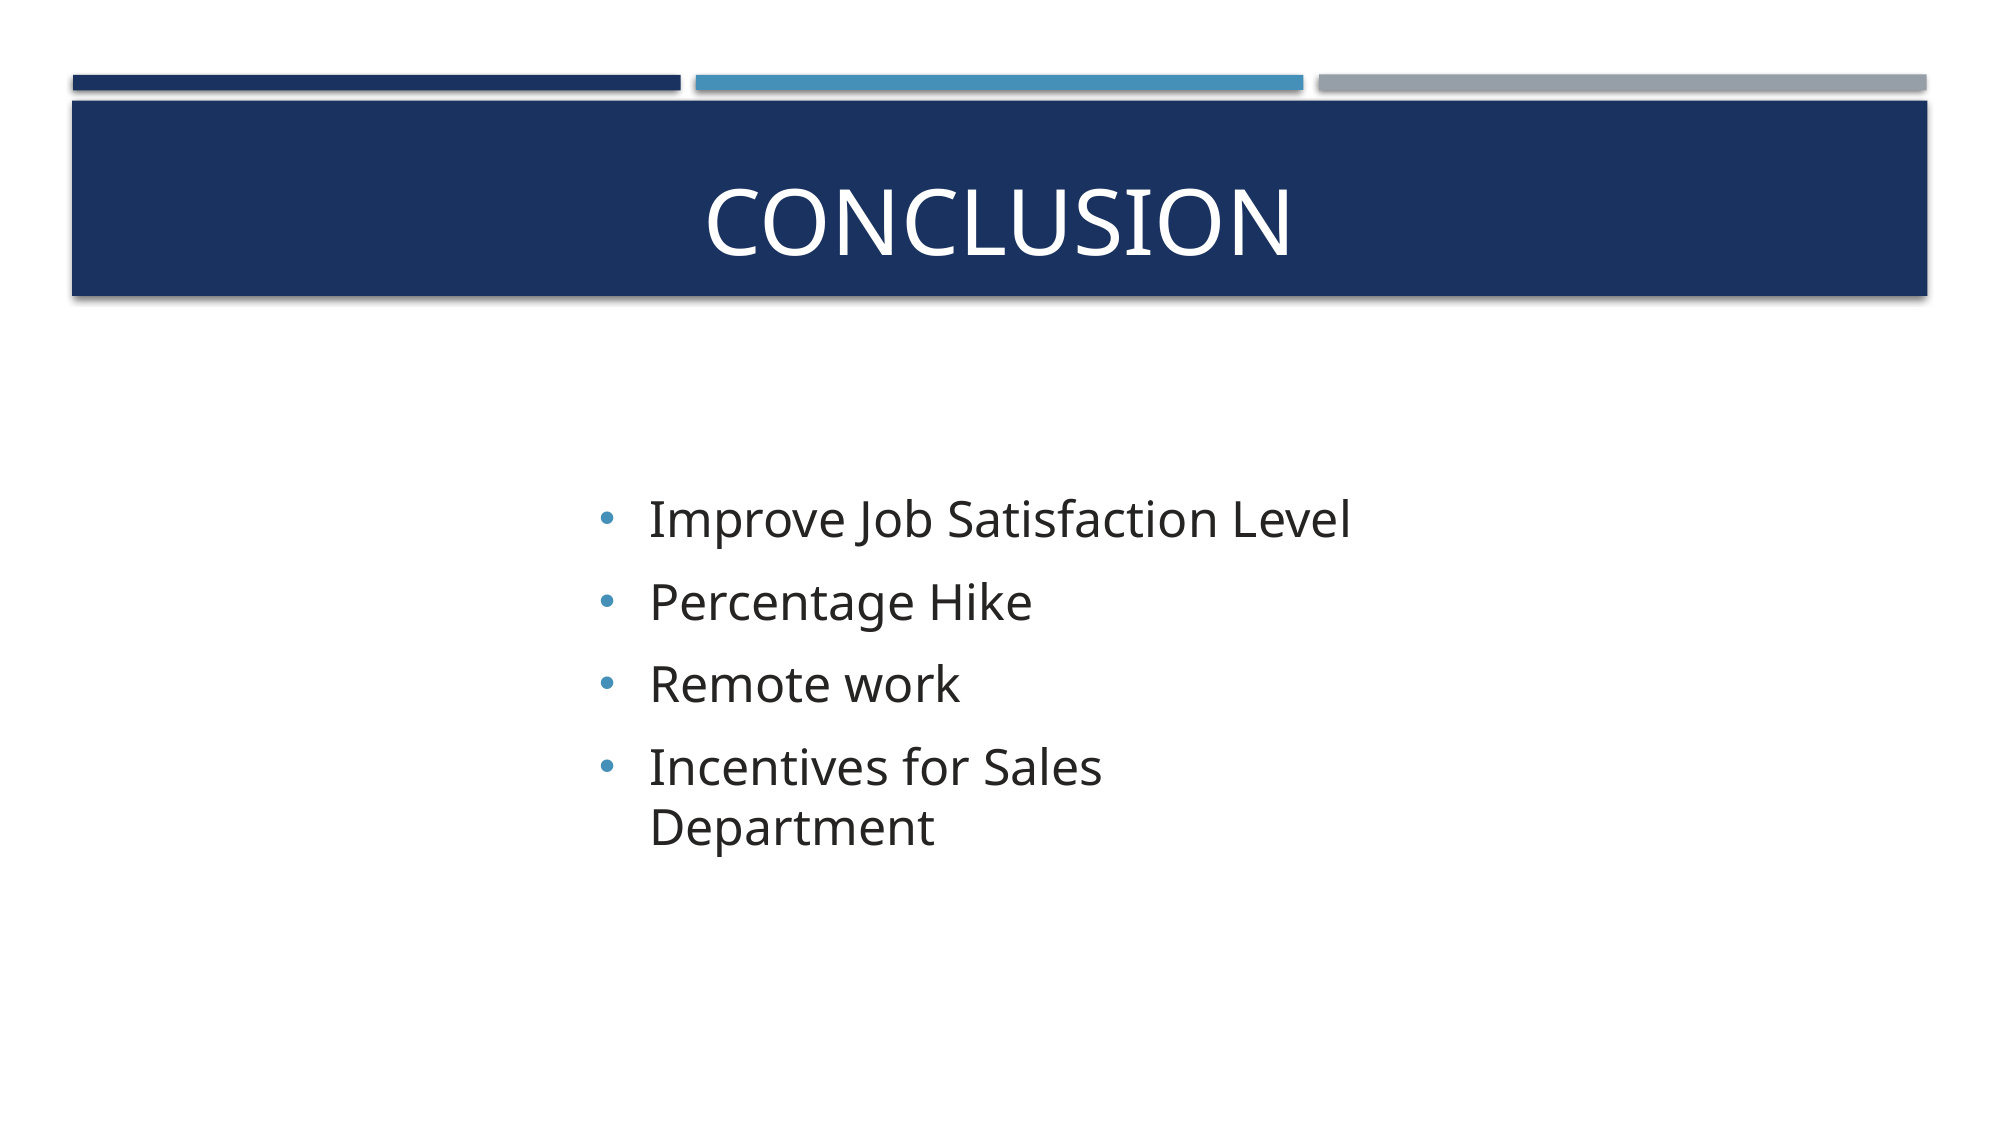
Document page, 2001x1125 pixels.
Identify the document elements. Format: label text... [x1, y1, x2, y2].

list Improve Job Satisfaction Level Percentage Hike Remote work Incentives for Sales Department [584, 369, 1416, 974]
title Conclusion [95, 115, 1905, 282]
